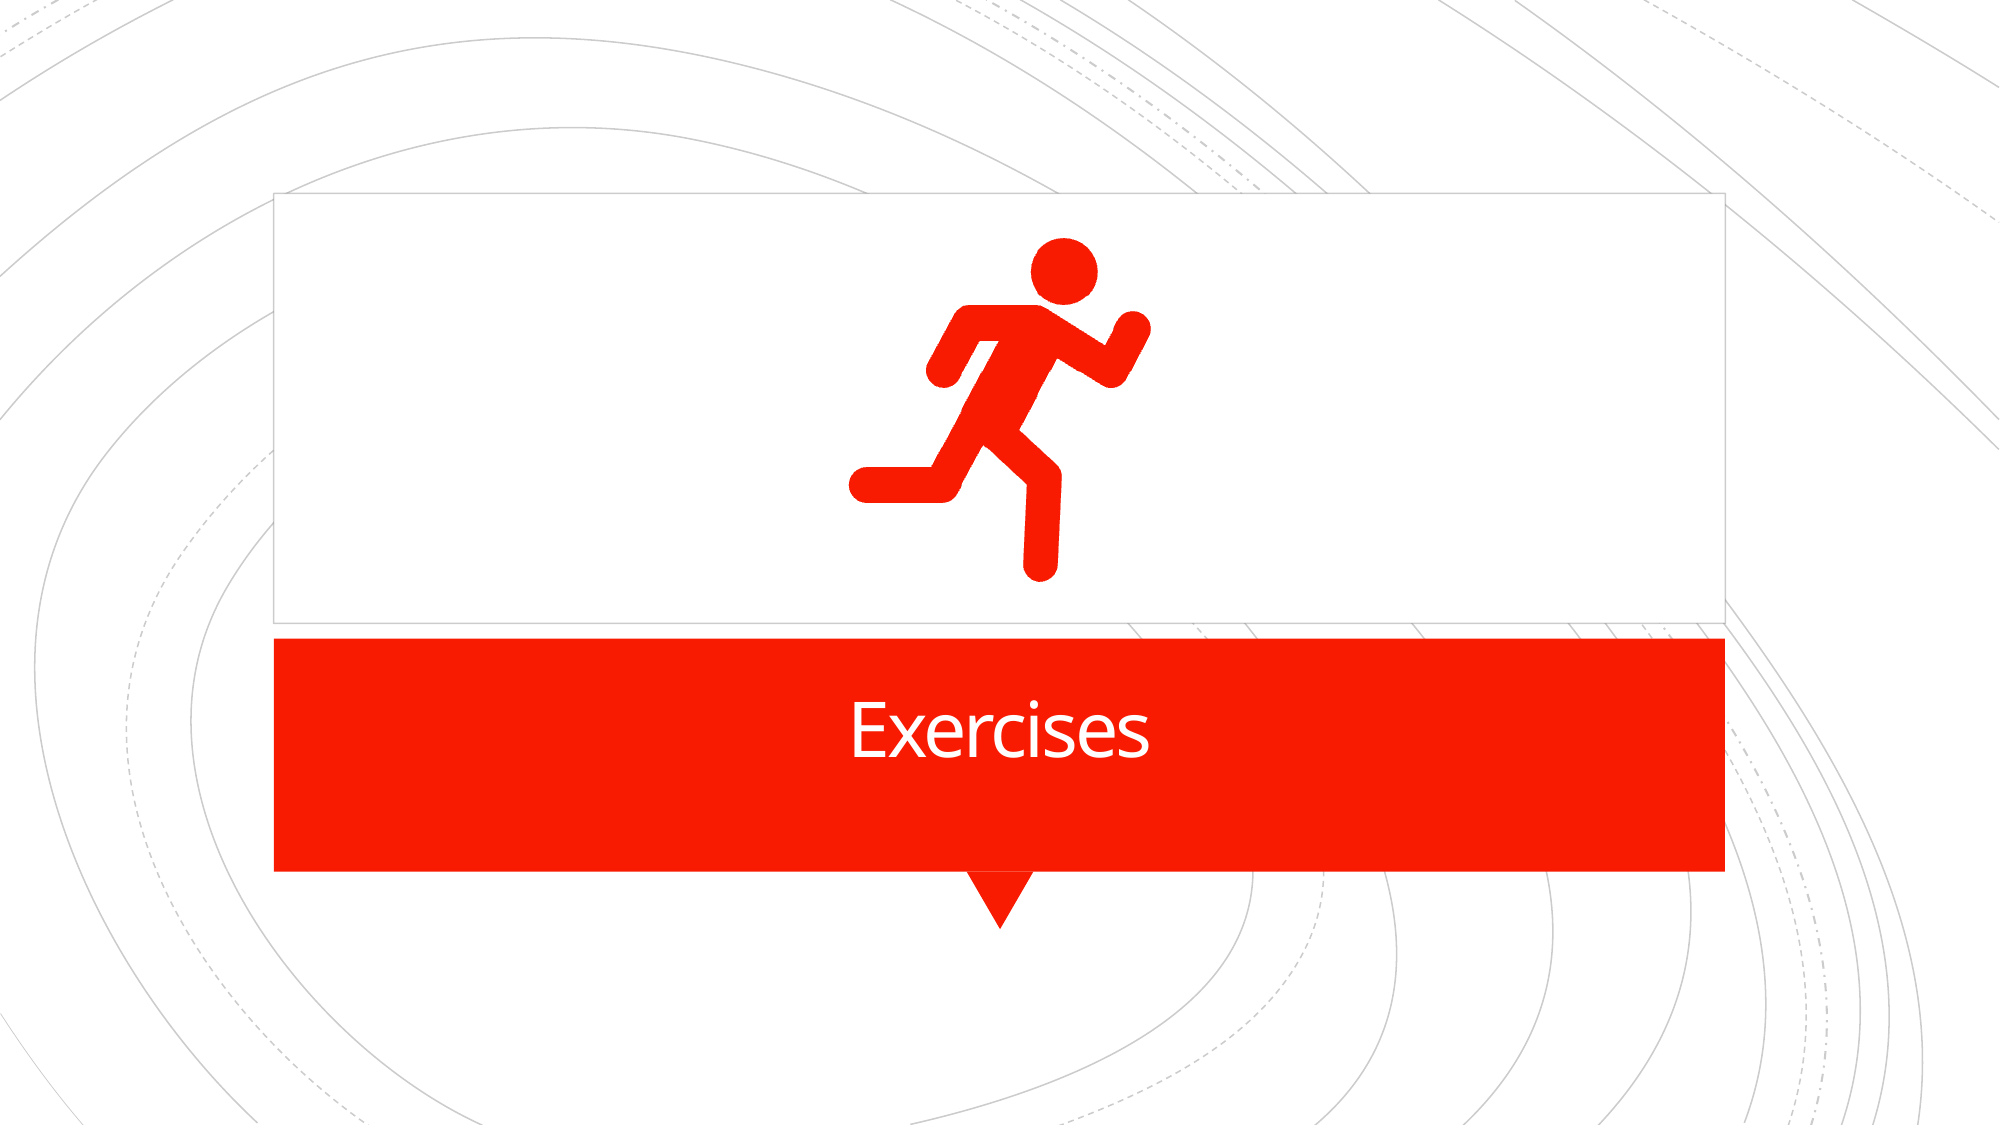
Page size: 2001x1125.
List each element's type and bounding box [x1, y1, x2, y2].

picture [810, 220, 1189, 599]
text_box [0, 0, 2000, 1125]
text_box [273, 638, 1726, 930]
